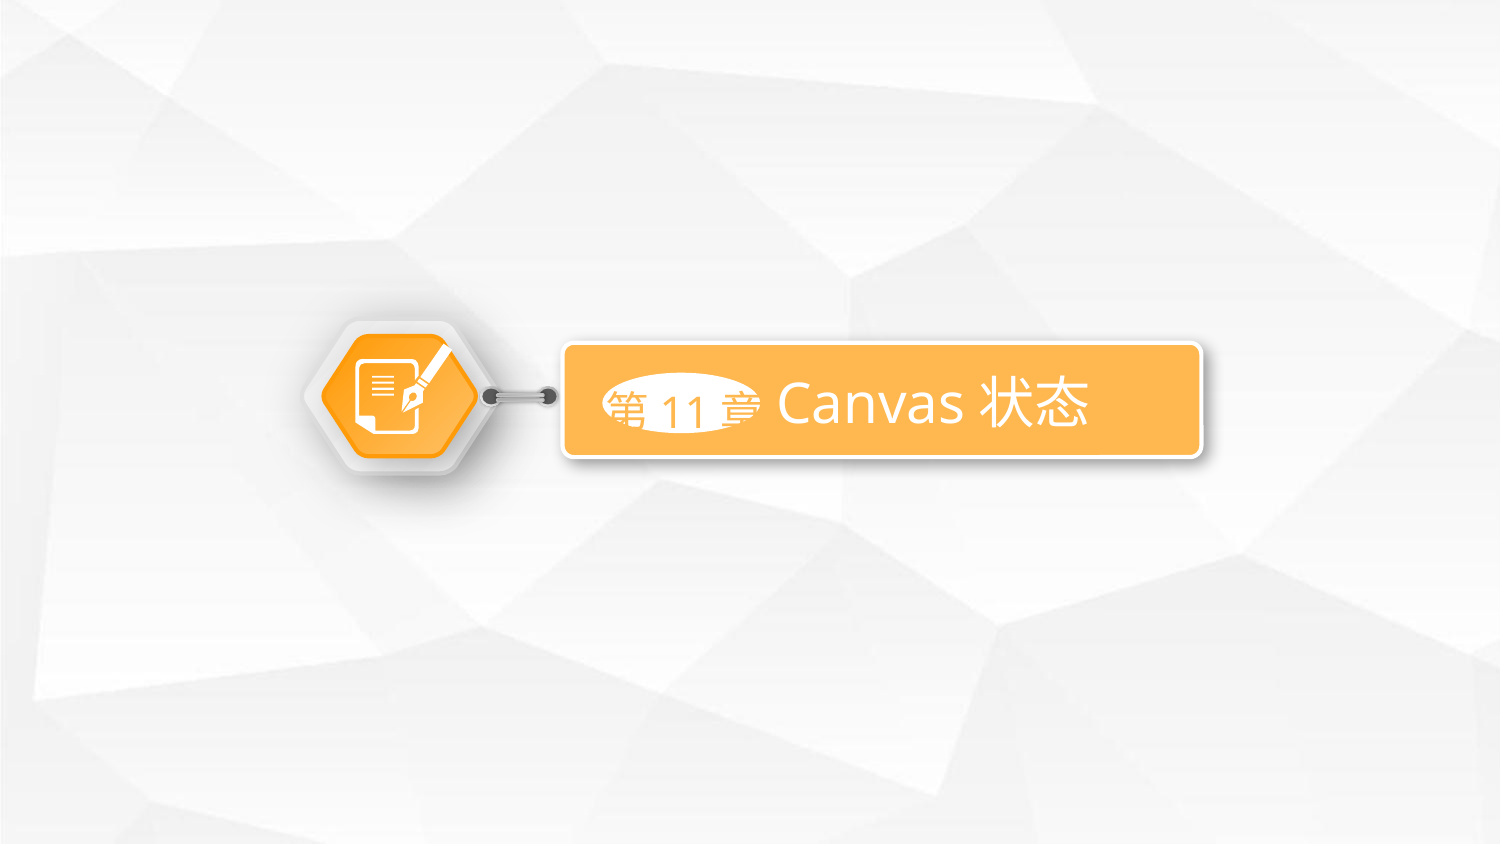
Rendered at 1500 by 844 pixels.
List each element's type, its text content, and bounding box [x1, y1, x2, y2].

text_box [537, 386, 559, 407]
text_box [480, 386, 503, 407]
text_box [496, 393, 545, 402]
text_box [300, 302, 560, 557]
text_box Canvas状态 [682, 359, 1185, 442]
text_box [566, 372, 803, 446]
text_box [565, 340, 1204, 460]
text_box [355, 343, 453, 435]
picture [0, 0, 1500, 844]
